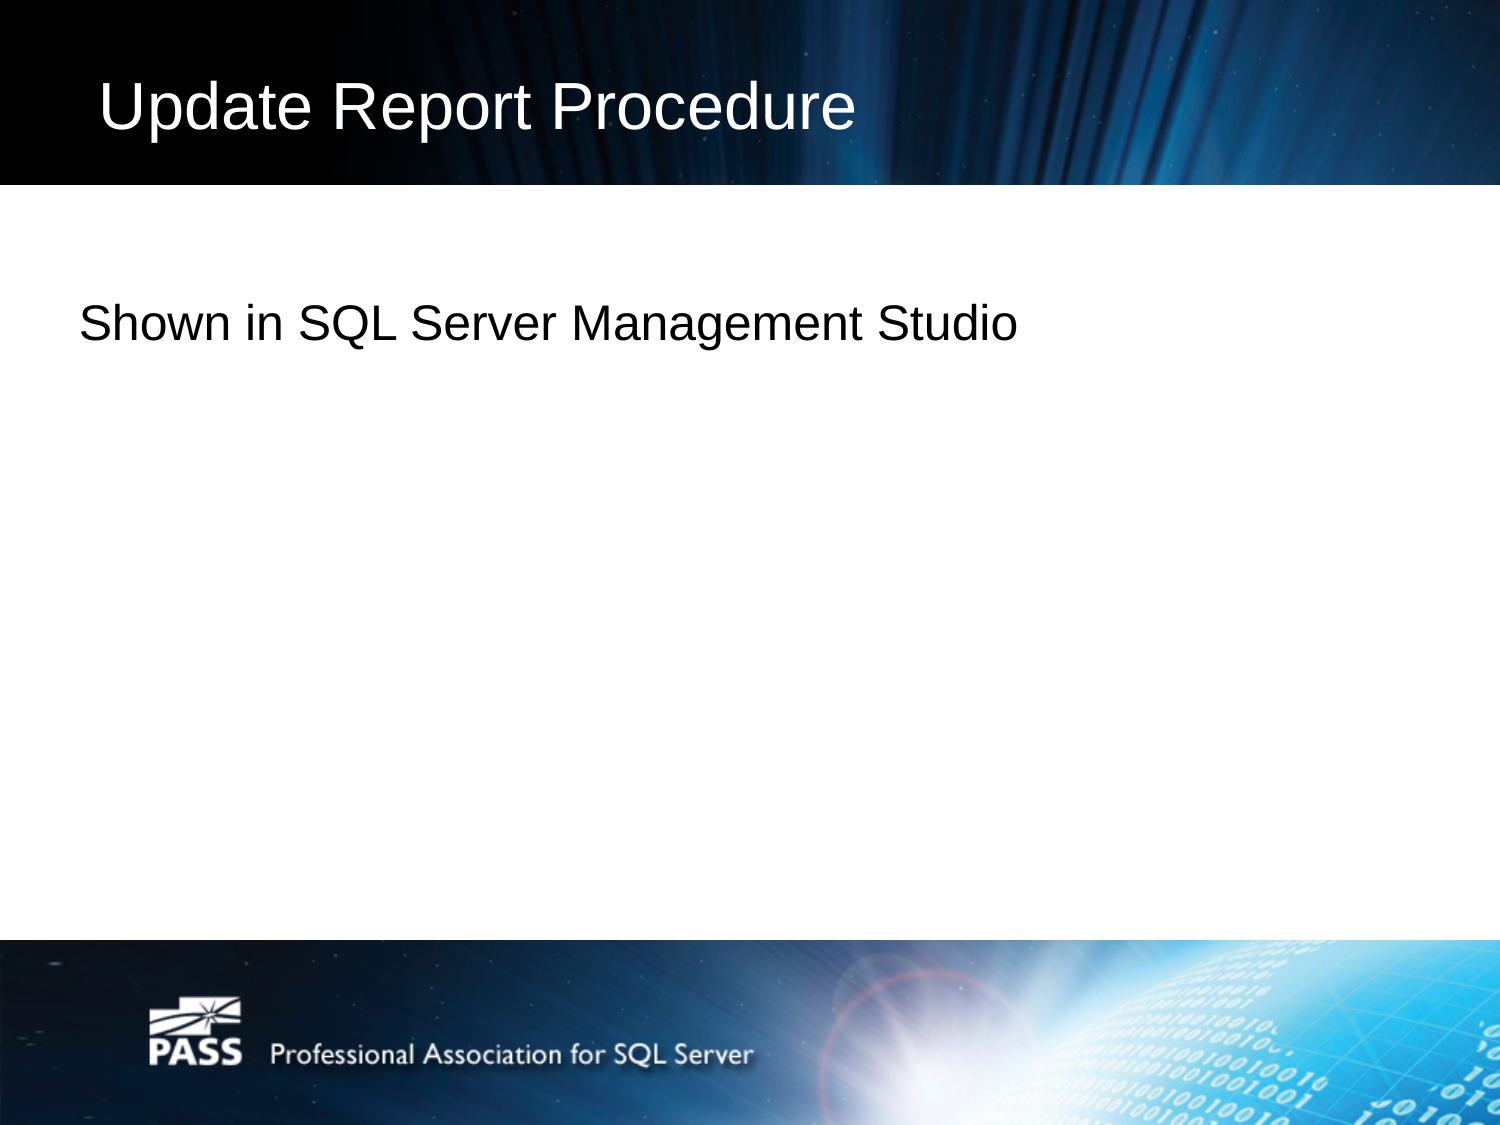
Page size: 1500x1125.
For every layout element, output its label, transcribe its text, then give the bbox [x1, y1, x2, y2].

picture [0, 0, 1500, 185]
picture [0, 940, 1500, 1125]
list Shown in SQL Server Management Studio [64, 222, 1482, 944]
title Update Report Procedure [84, 9, 1482, 197]
